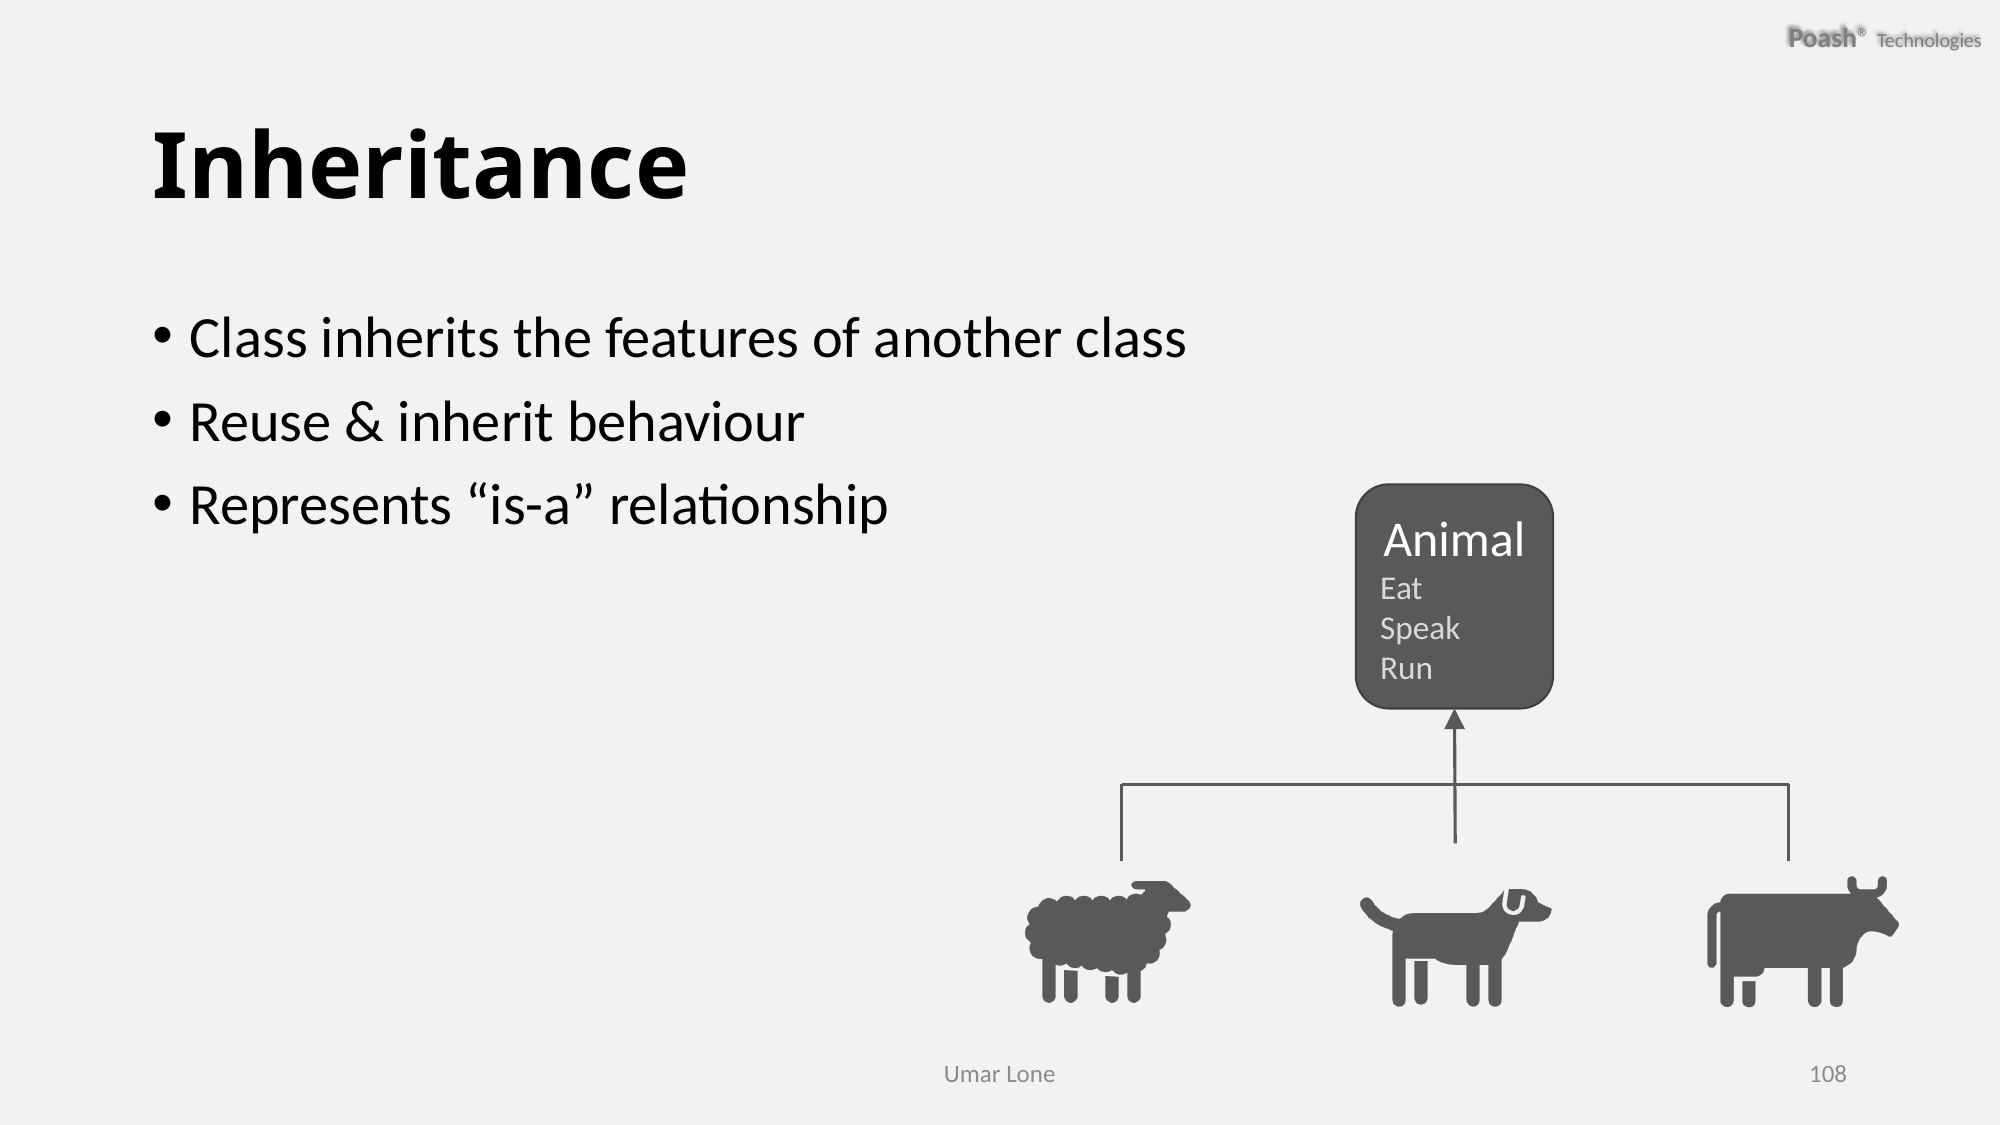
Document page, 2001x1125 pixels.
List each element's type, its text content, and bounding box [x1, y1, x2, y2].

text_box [1121, 708, 1789, 862]
picture [1351, 862, 1560, 1052]
text_box Animal Eat Speak Run [1354, 483, 1555, 708]
title Inheritance [137, 59, 1863, 278]
footer Umar Lone [662, 1042, 1338, 1103]
picture [1698, 837, 1908, 1047]
slide_number 108 [1412, 1042, 1863, 1103]
list Class inherits the features of another class Reuse & inherit behaviour Represents “is-a” relationship [137, 299, 1863, 755]
picture [1003, 837, 1212, 1047]
